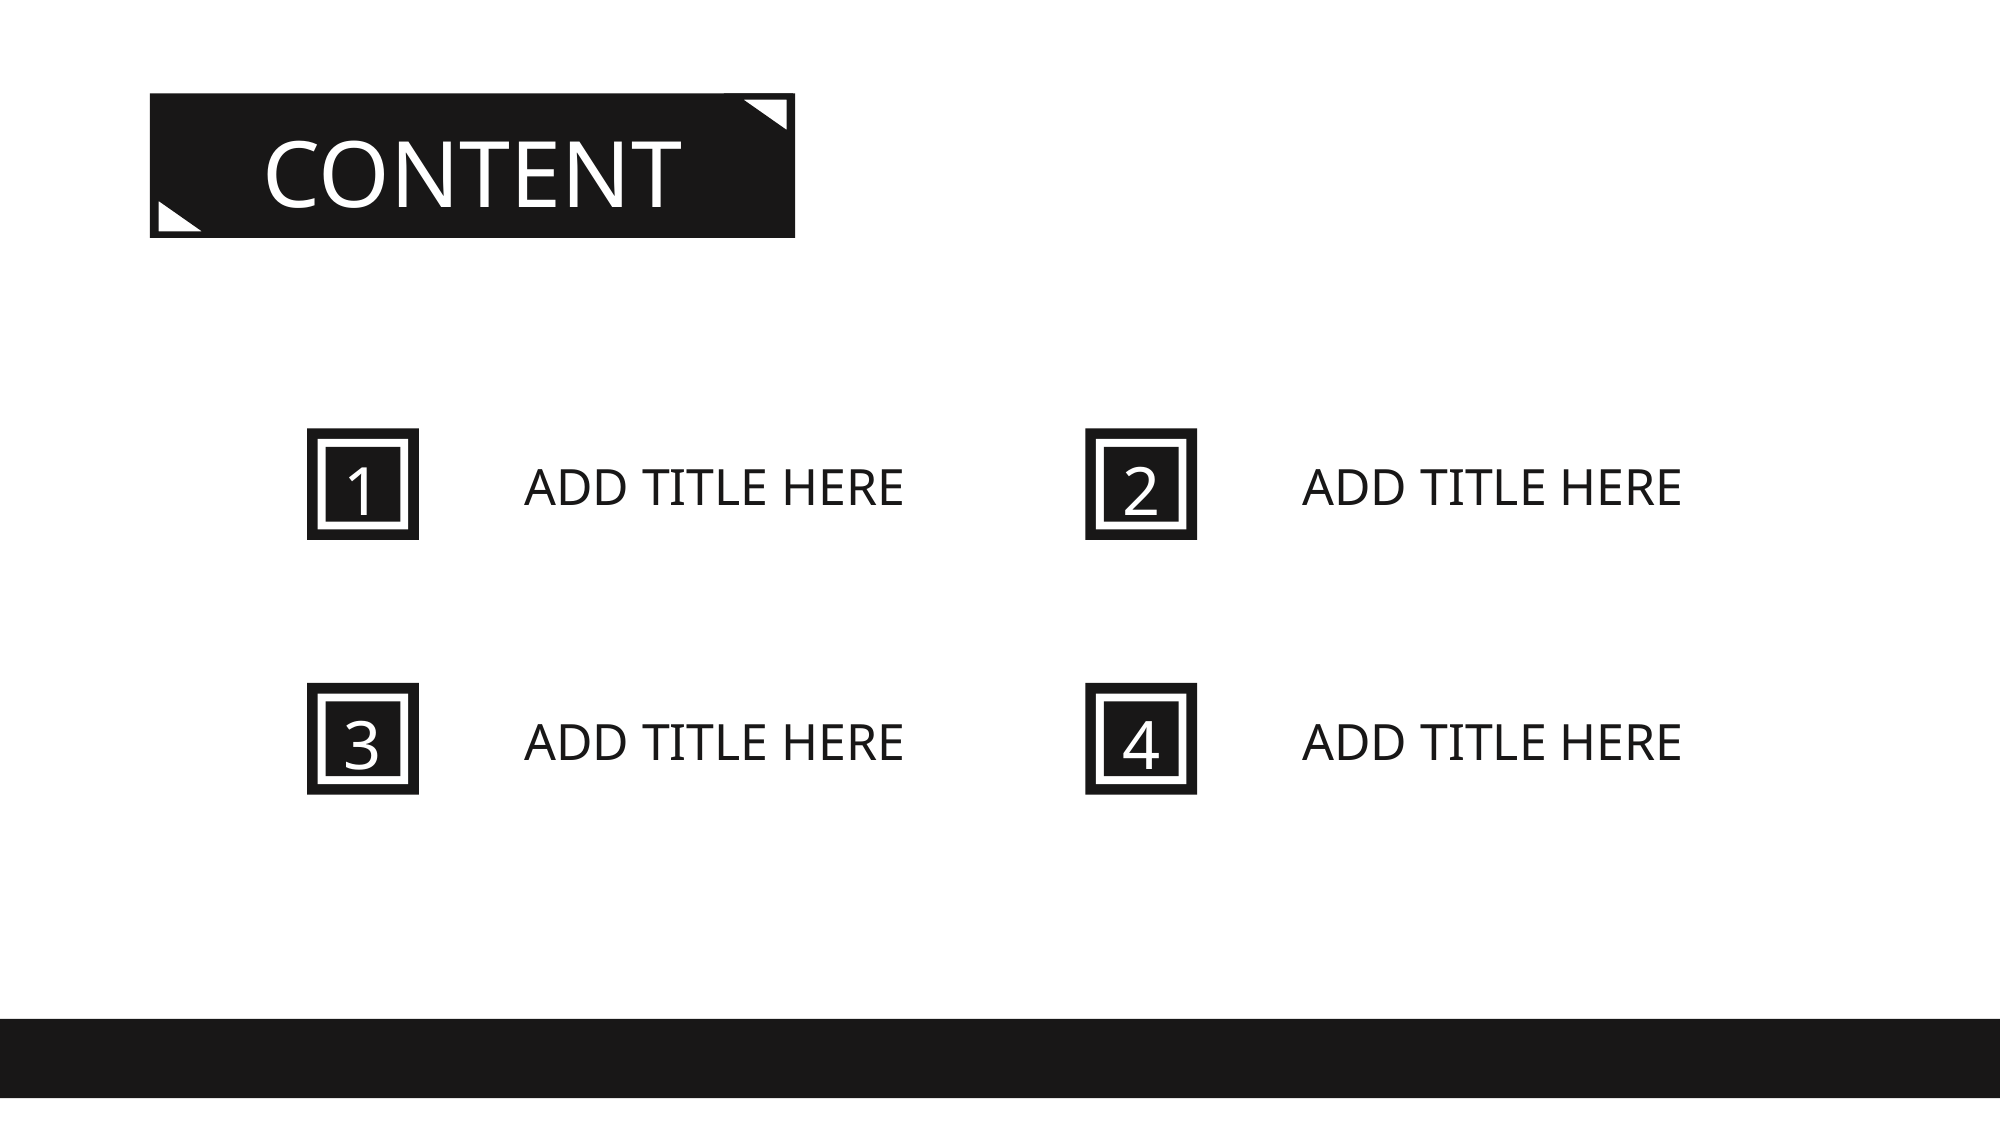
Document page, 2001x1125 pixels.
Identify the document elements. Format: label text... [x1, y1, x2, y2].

text_box ADD TITLE HERE [509, 448, 921, 524]
text_box ADD TITLE HERE [1287, 703, 1699, 778]
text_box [306, 682, 419, 795]
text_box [306, 428, 419, 541]
text_box [0, 1018, 2000, 1099]
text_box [1085, 428, 1198, 541]
text_box ADD TITLE HERE [509, 703, 921, 778]
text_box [1085, 682, 1198, 795]
text_box ADD TITLE HERE [1287, 448, 1699, 524]
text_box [149, 93, 796, 238]
